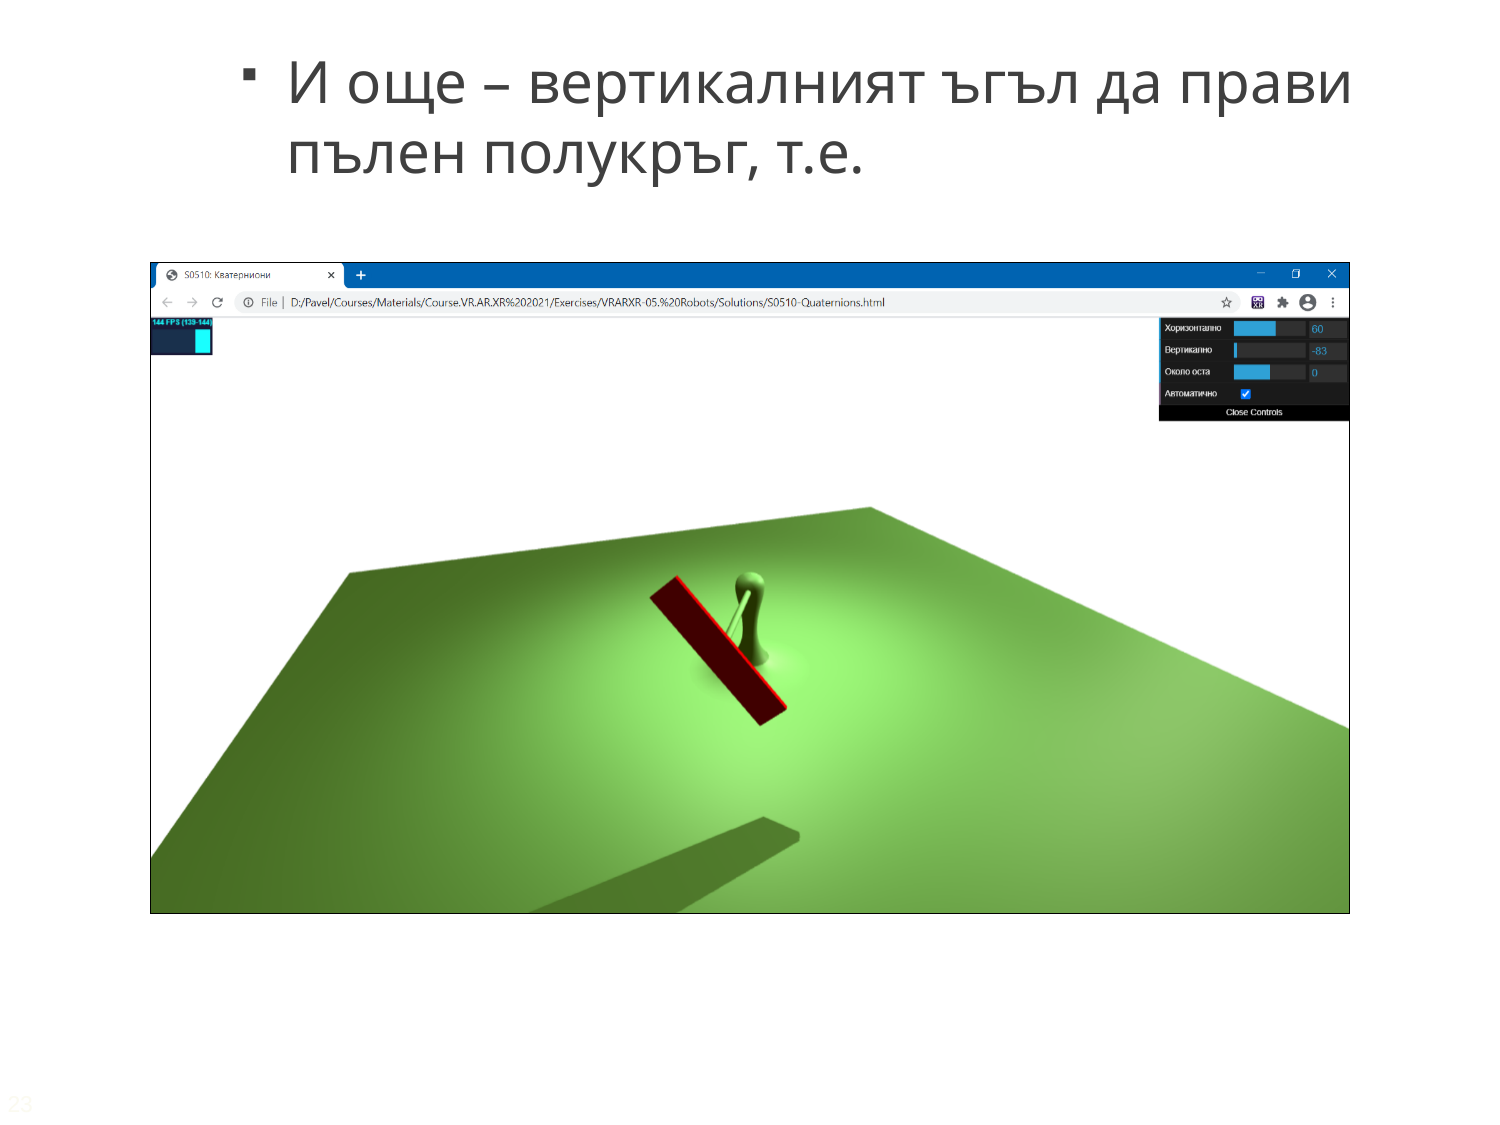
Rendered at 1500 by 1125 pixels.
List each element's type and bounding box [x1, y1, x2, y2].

picture [149, 262, 1351, 914]
